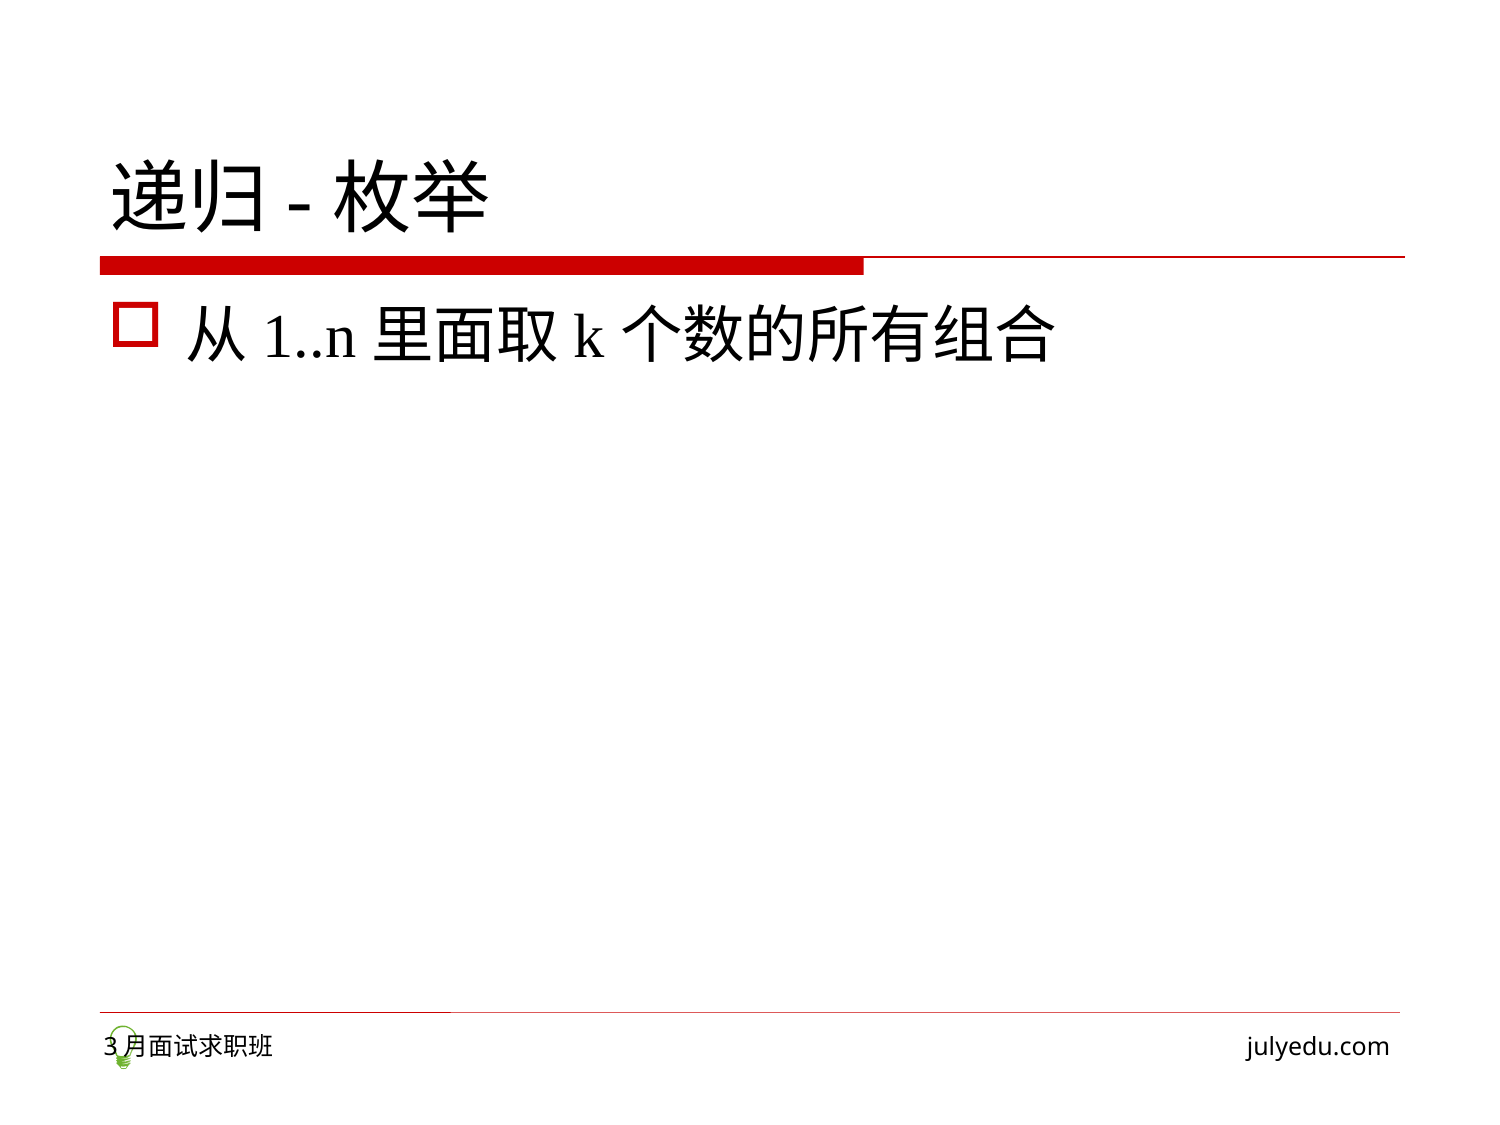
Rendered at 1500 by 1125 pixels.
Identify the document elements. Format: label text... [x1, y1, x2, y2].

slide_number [88, 1023, 414, 1102]
title 递归-枚举 [94, 50, 1407, 250]
list 从1..n里面取k个数的所有组合 [92, 287, 1406, 988]
slide_number julyedu.com [1080, 1023, 1406, 1102]
